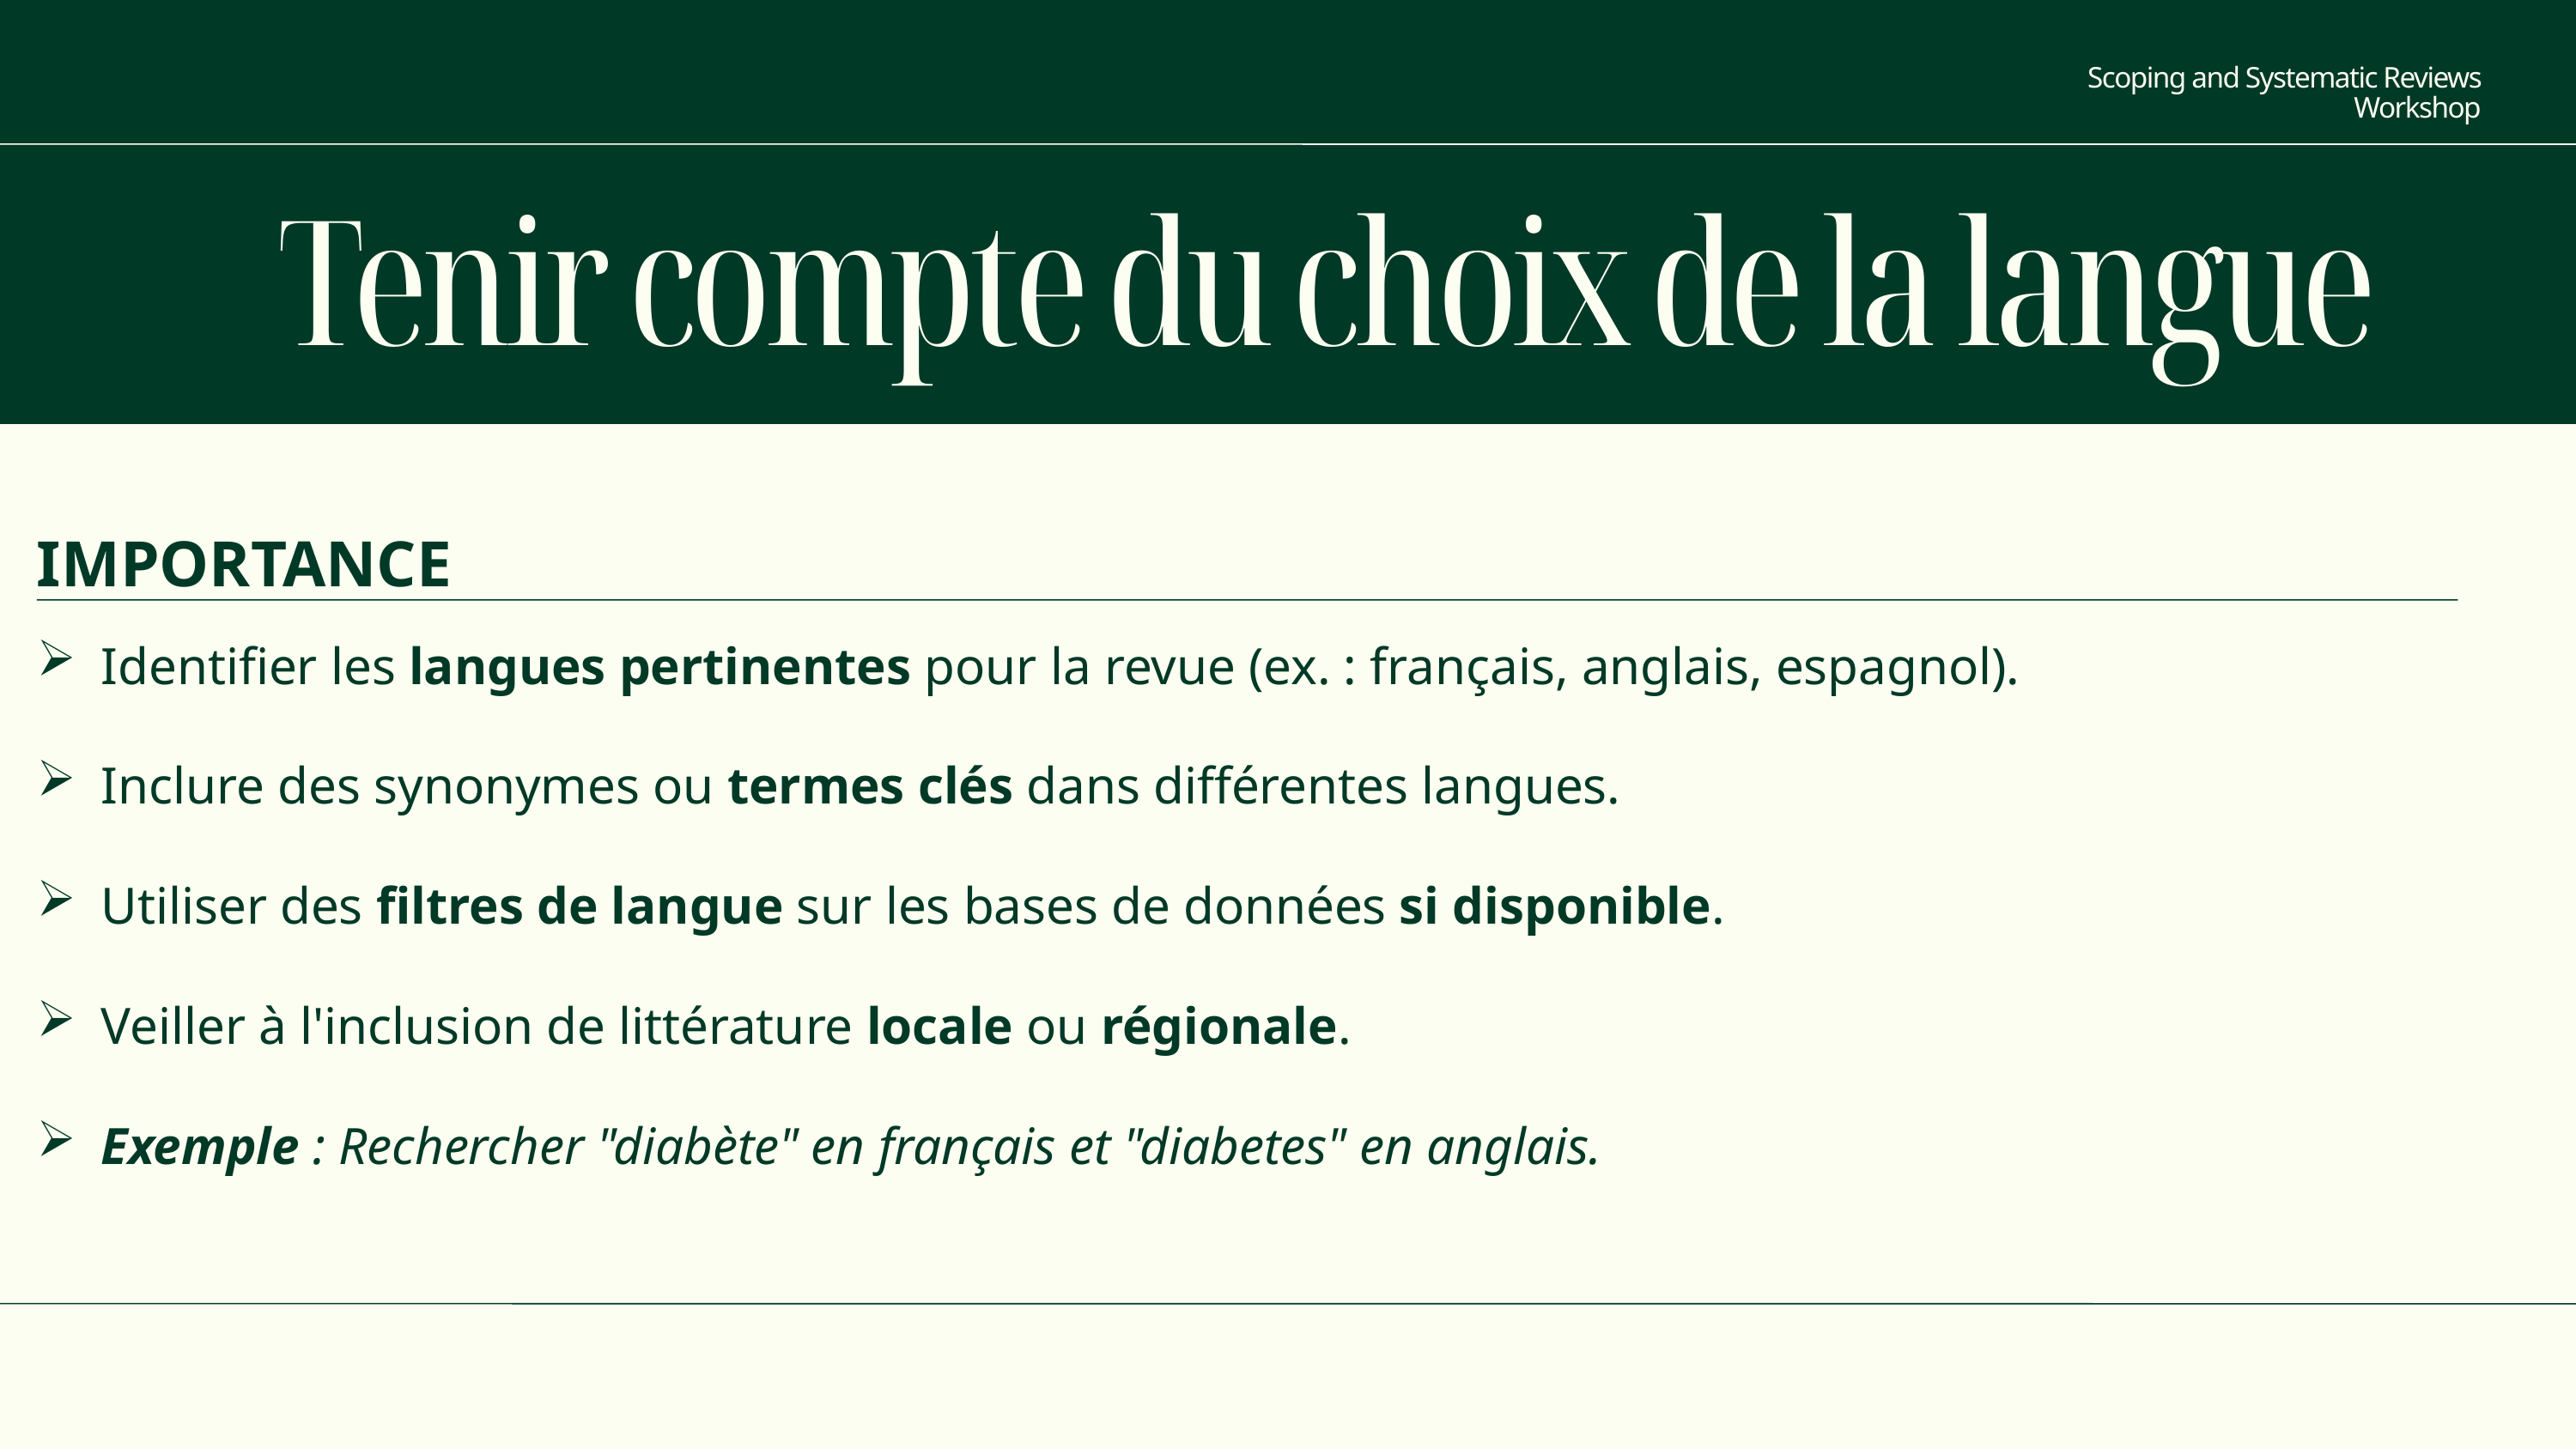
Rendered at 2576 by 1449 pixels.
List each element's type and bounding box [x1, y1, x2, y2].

text_box [36, 524, 2555, 1180]
text_box [0, 0, 2576, 424]
